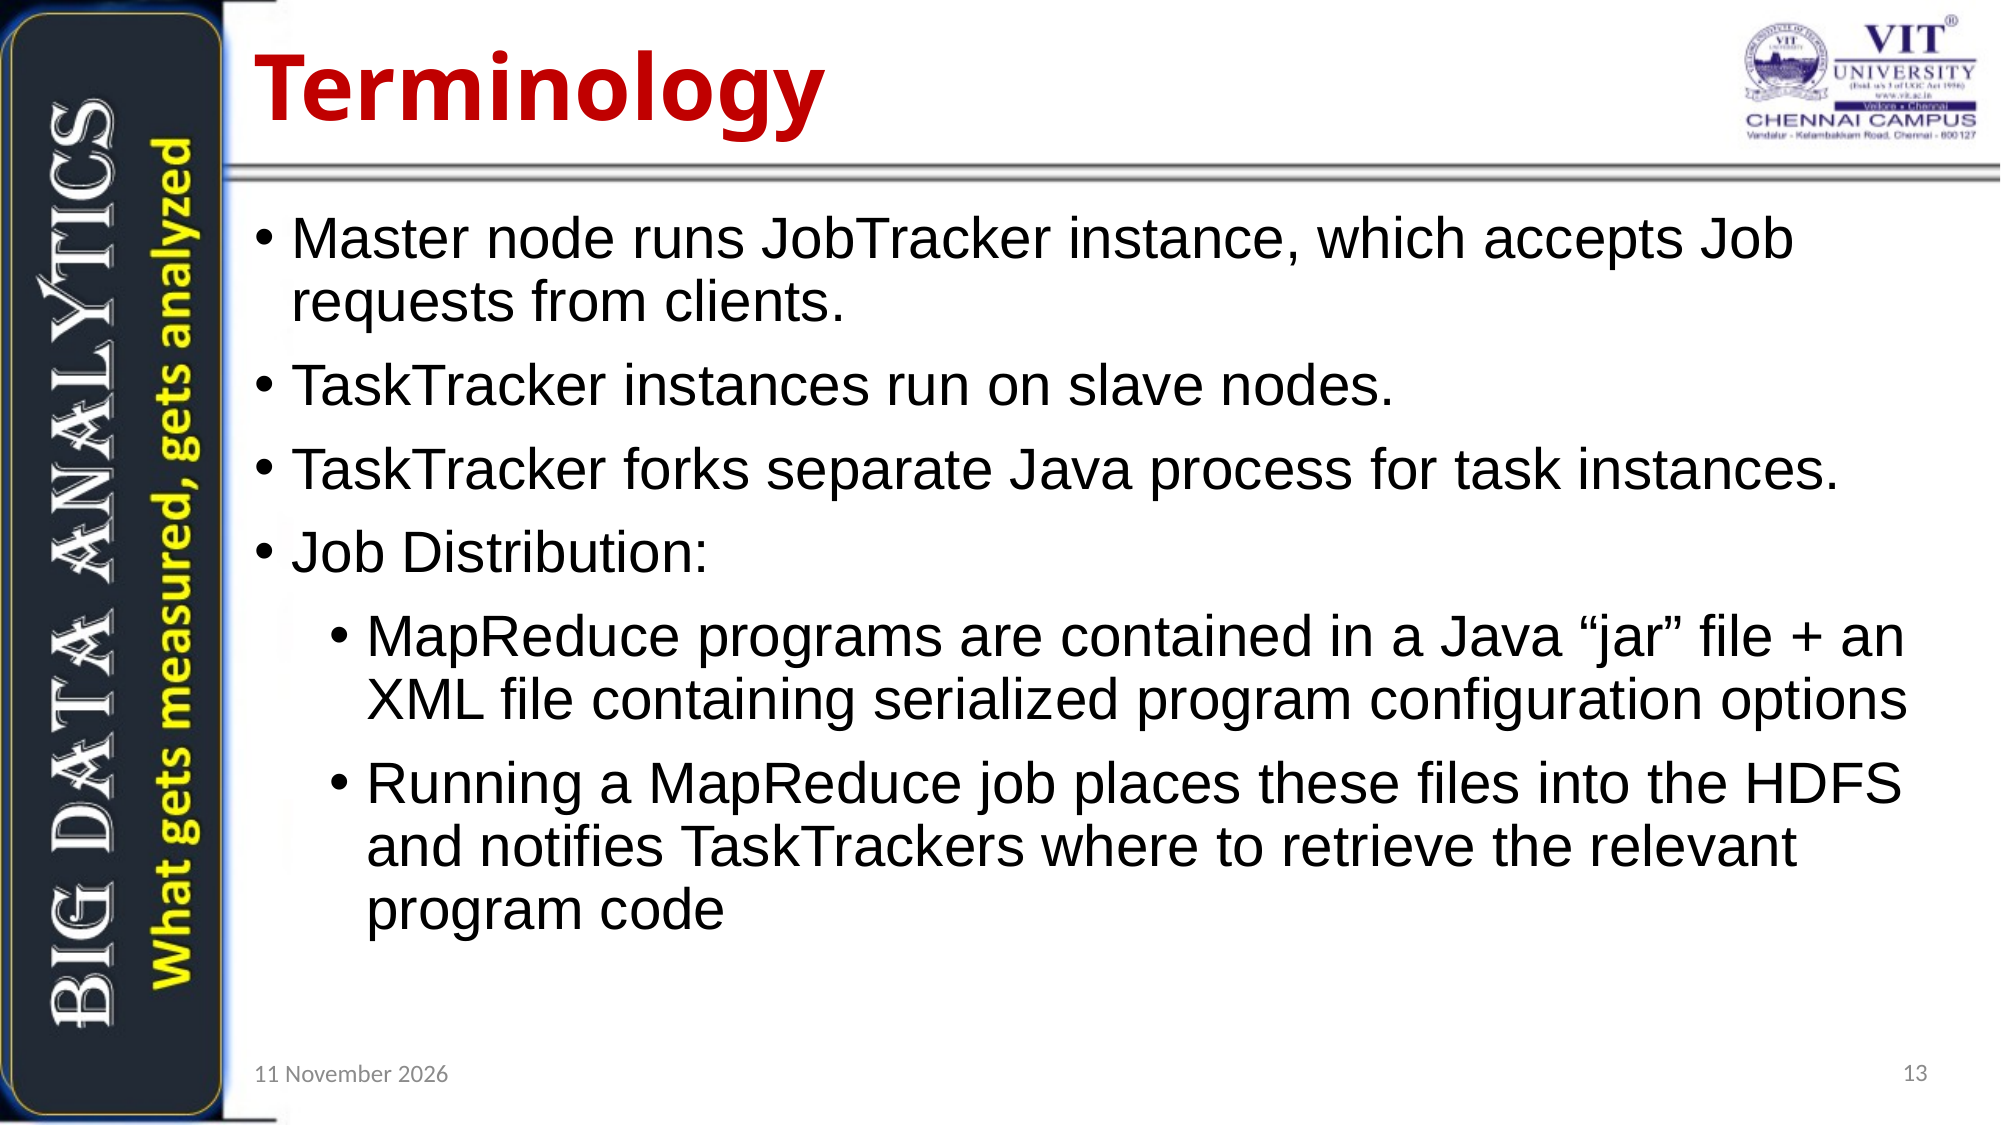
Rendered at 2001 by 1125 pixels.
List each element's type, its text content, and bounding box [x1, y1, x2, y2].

text_box Terminology [239, 16, 1725, 166]
picture [0, 0, 2001, 1125]
text_box Master node runs JobTracker instance, which accepts Job requests from clients. TaskTracker instances run on slave nodes. TaskTracker forks separate Java process for task instances. Job Distribution: MapReduce programs are contained in a Java “jar” file + an XML file containing serialized program configuration options Running a MapReduce job places these files into the HDFS and notifies TaskTrackers where to retrieve the relevant program code [239, 200, 1965, 1017]
text_box 13 [1778, 1039, 1943, 1103]
text_box 26 September 2019 [239, 1042, 588, 1103]
